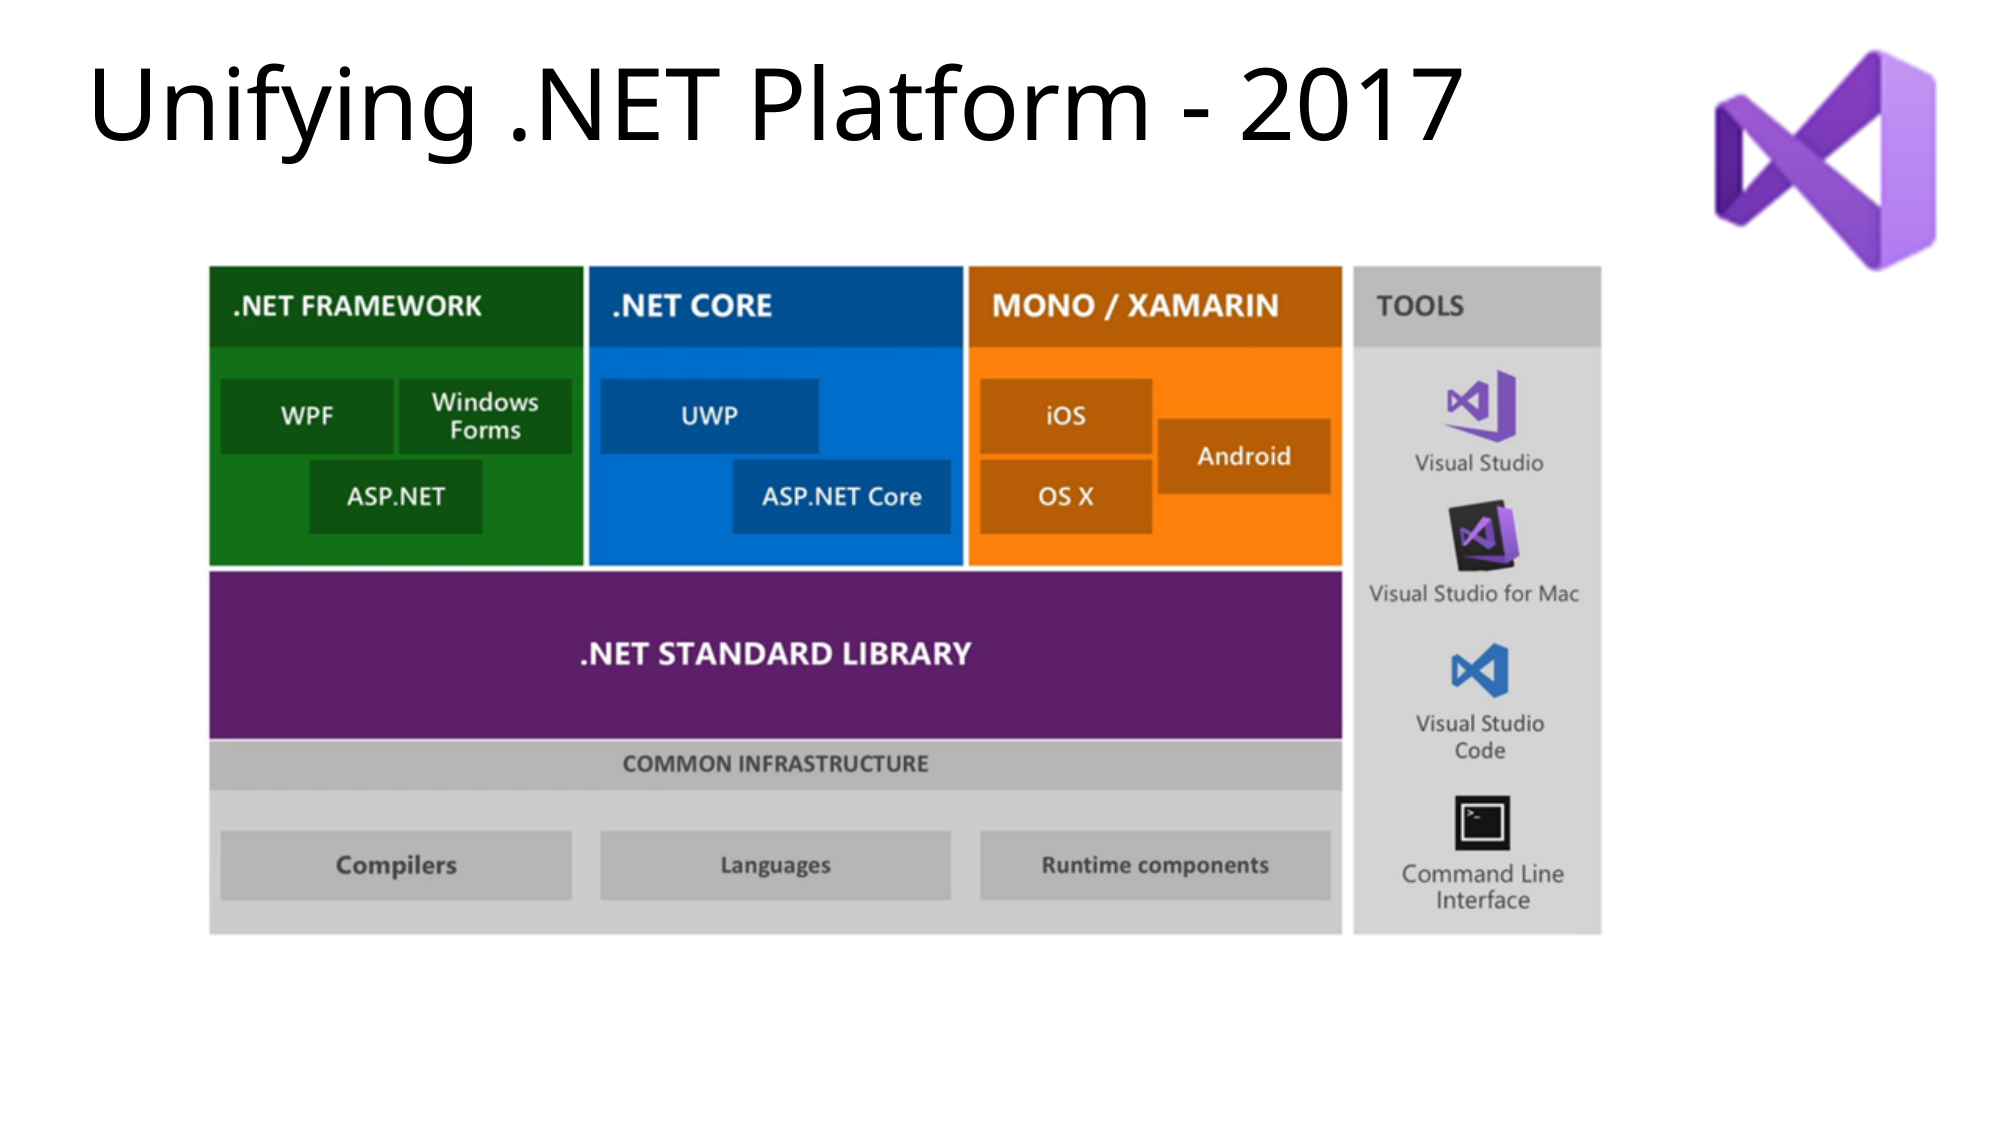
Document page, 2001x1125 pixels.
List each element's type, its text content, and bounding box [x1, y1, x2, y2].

title Unifying .NET Platform - 2017 [71, 13, 1637, 203]
list [127, 230, 1089, 945]
picture [1637, 2, 1996, 311]
picture [202, 258, 1606, 945]
